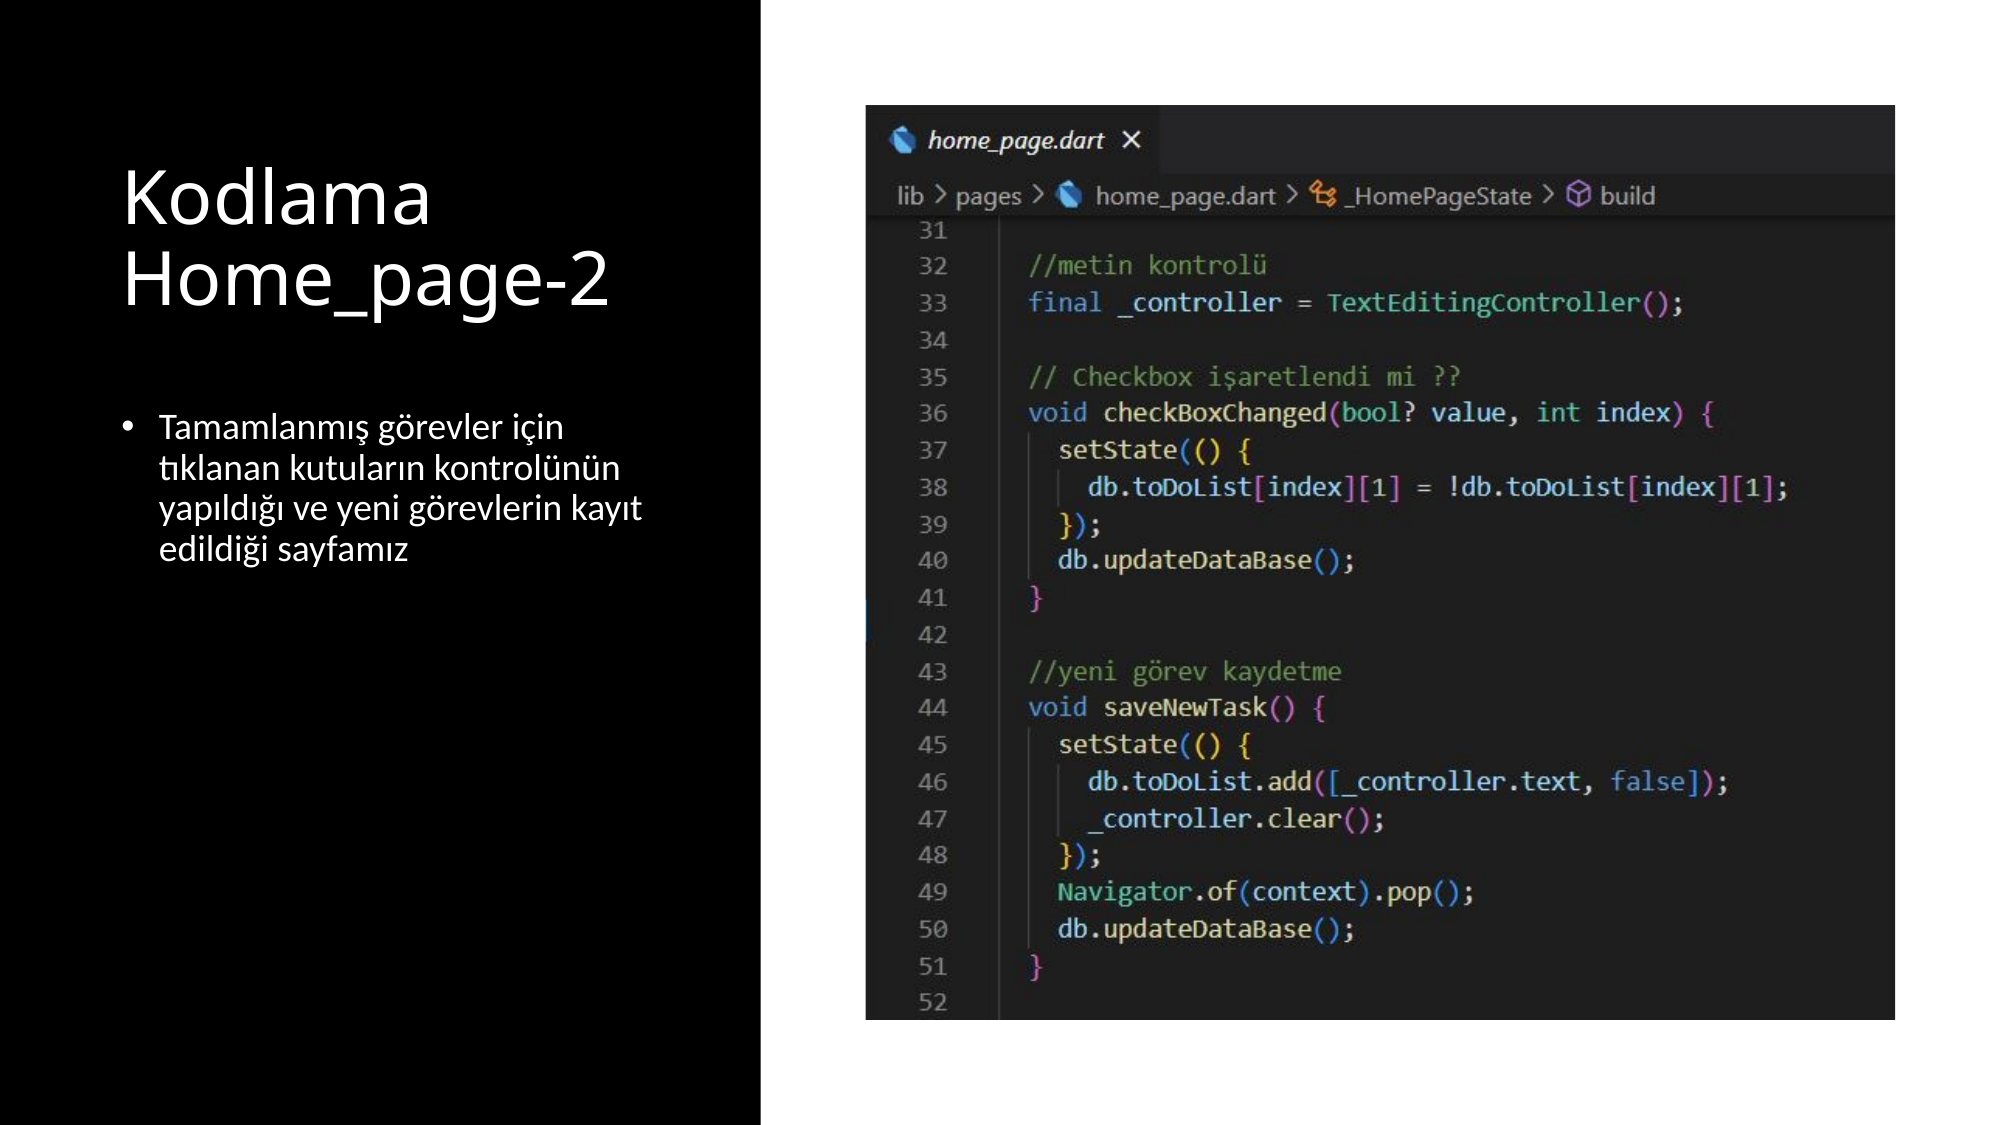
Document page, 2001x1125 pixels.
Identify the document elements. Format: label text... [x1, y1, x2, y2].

text_box [759, 0, 2000, 1125]
picture [865, 104, 1896, 1020]
title Kodlama Home_page-2 [106, 103, 708, 379]
list Tamamlanmış görevler için tıklanan kutuların kontrolünün yapıldığı ve yeni görevlerin kayıt edildiği sayfamız [106, 399, 708, 1020]
